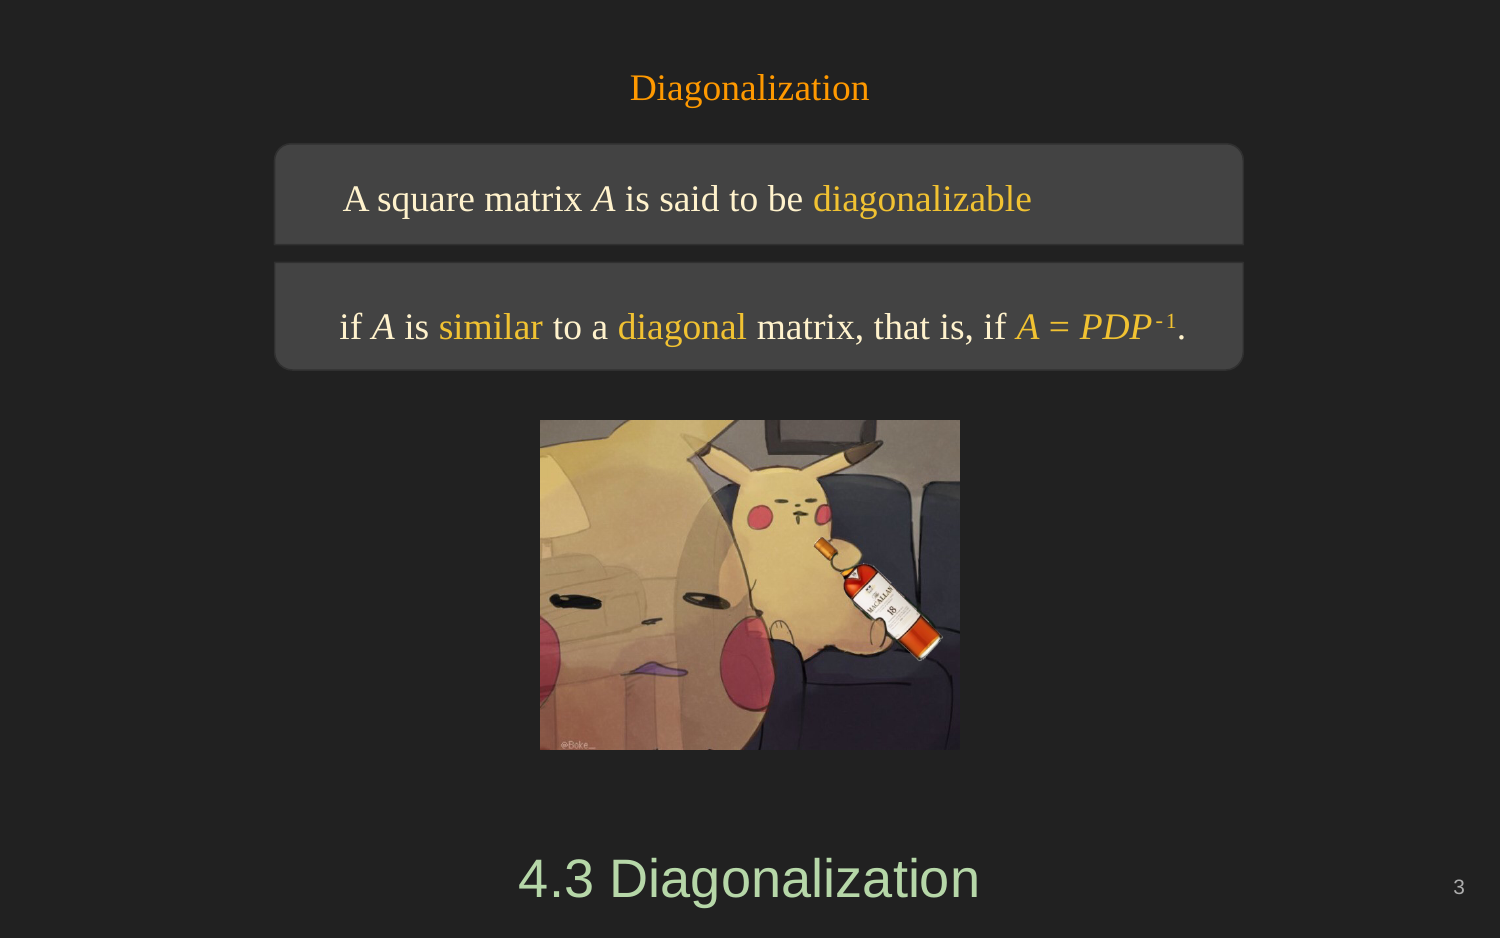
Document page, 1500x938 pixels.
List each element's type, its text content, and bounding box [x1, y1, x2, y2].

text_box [274, 143, 1244, 245]
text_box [274, 262, 1244, 378]
text_box 4.3 Diagonalization [503, 762, 996, 882]
picture [539, 420, 961, 750]
text_box Diagonalization [51, 41, 1449, 114]
slide_number ‹#› [1389, 849, 1480, 922]
